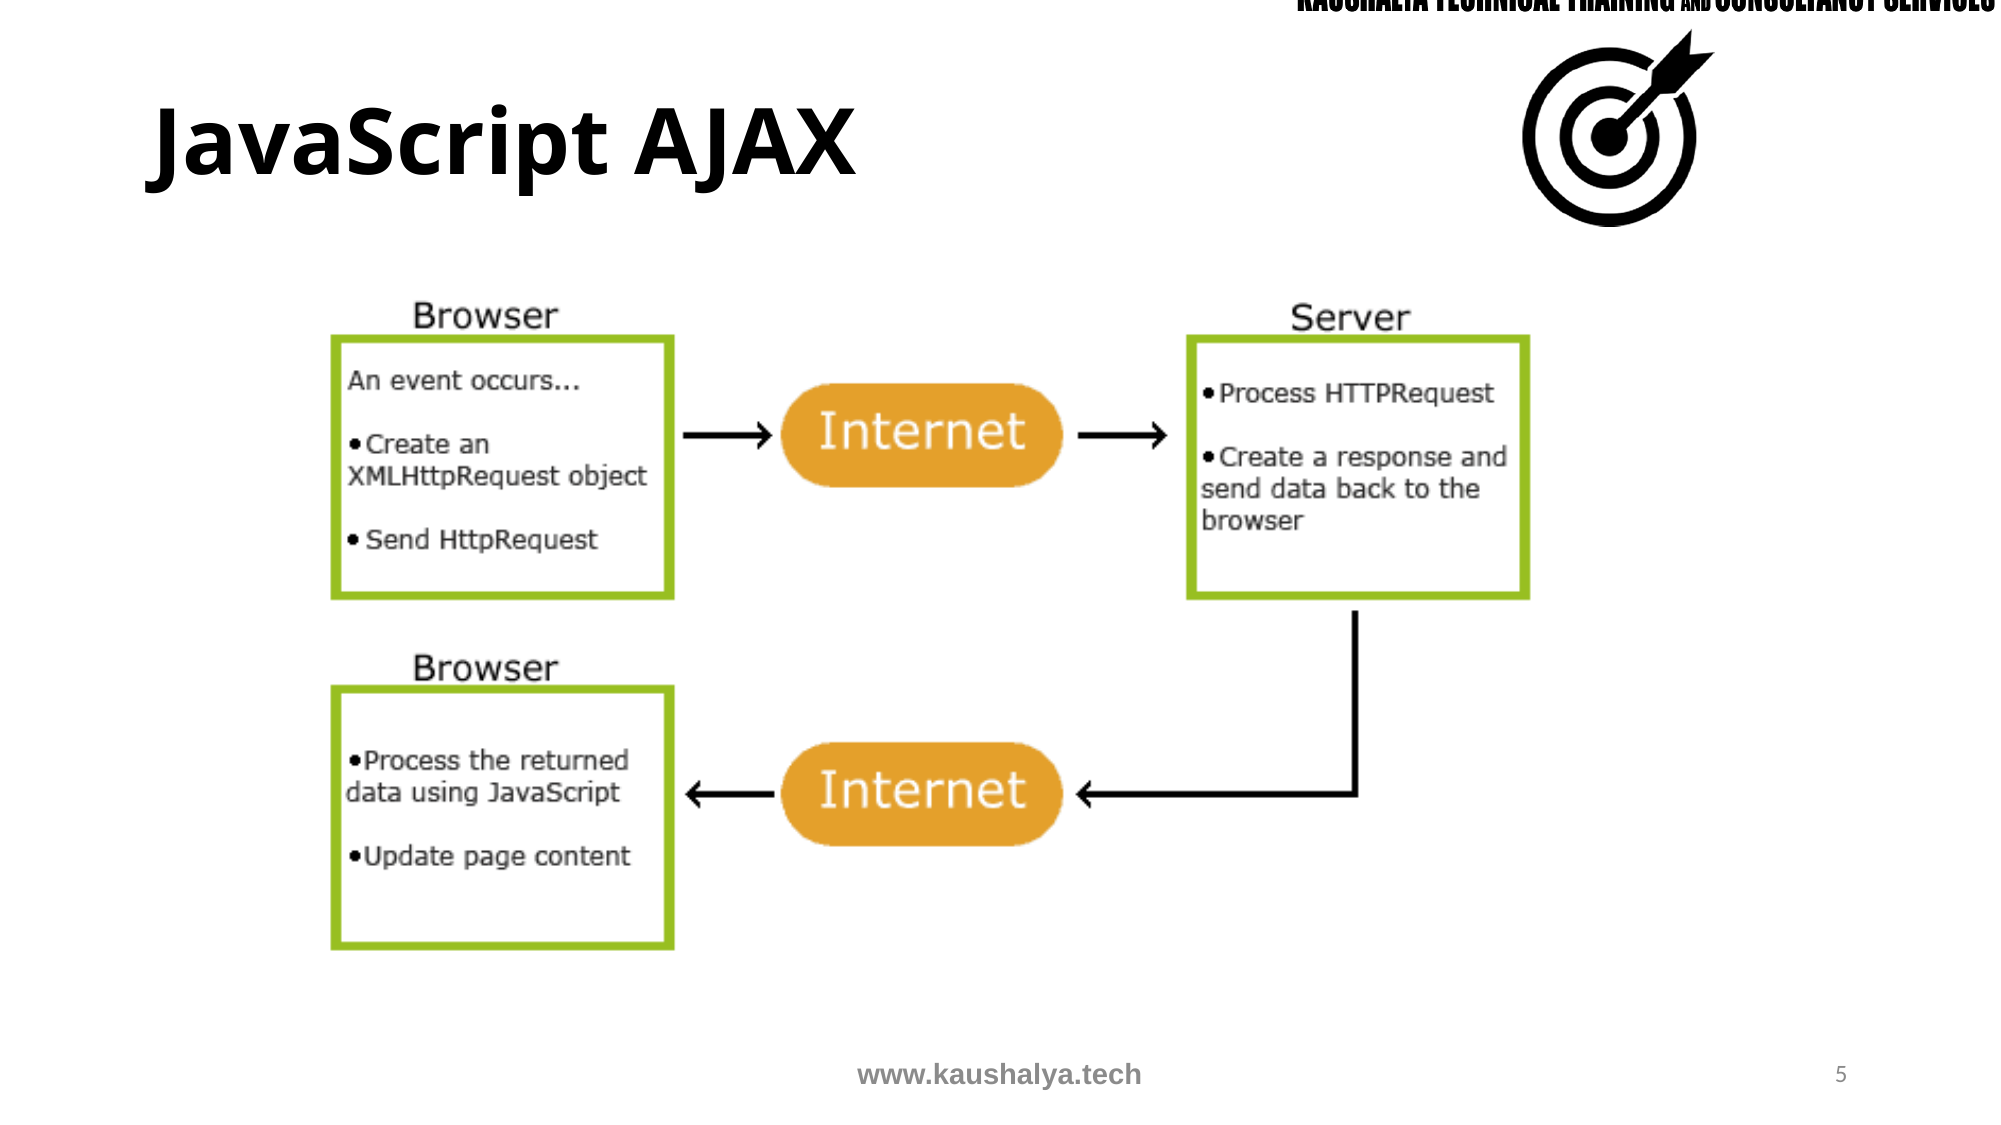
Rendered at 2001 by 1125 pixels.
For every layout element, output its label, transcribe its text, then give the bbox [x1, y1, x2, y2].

list [137, 299, 1863, 1014]
picture [327, 282, 1535, 970]
slide_number 5 [1412, 1042, 1863, 1103]
picture [1261, 0, 2000, 238]
title JavaScript AJAX [137, 59, 1261, 230]
footer www.kaushalya.tech [662, 1042, 1338, 1103]
